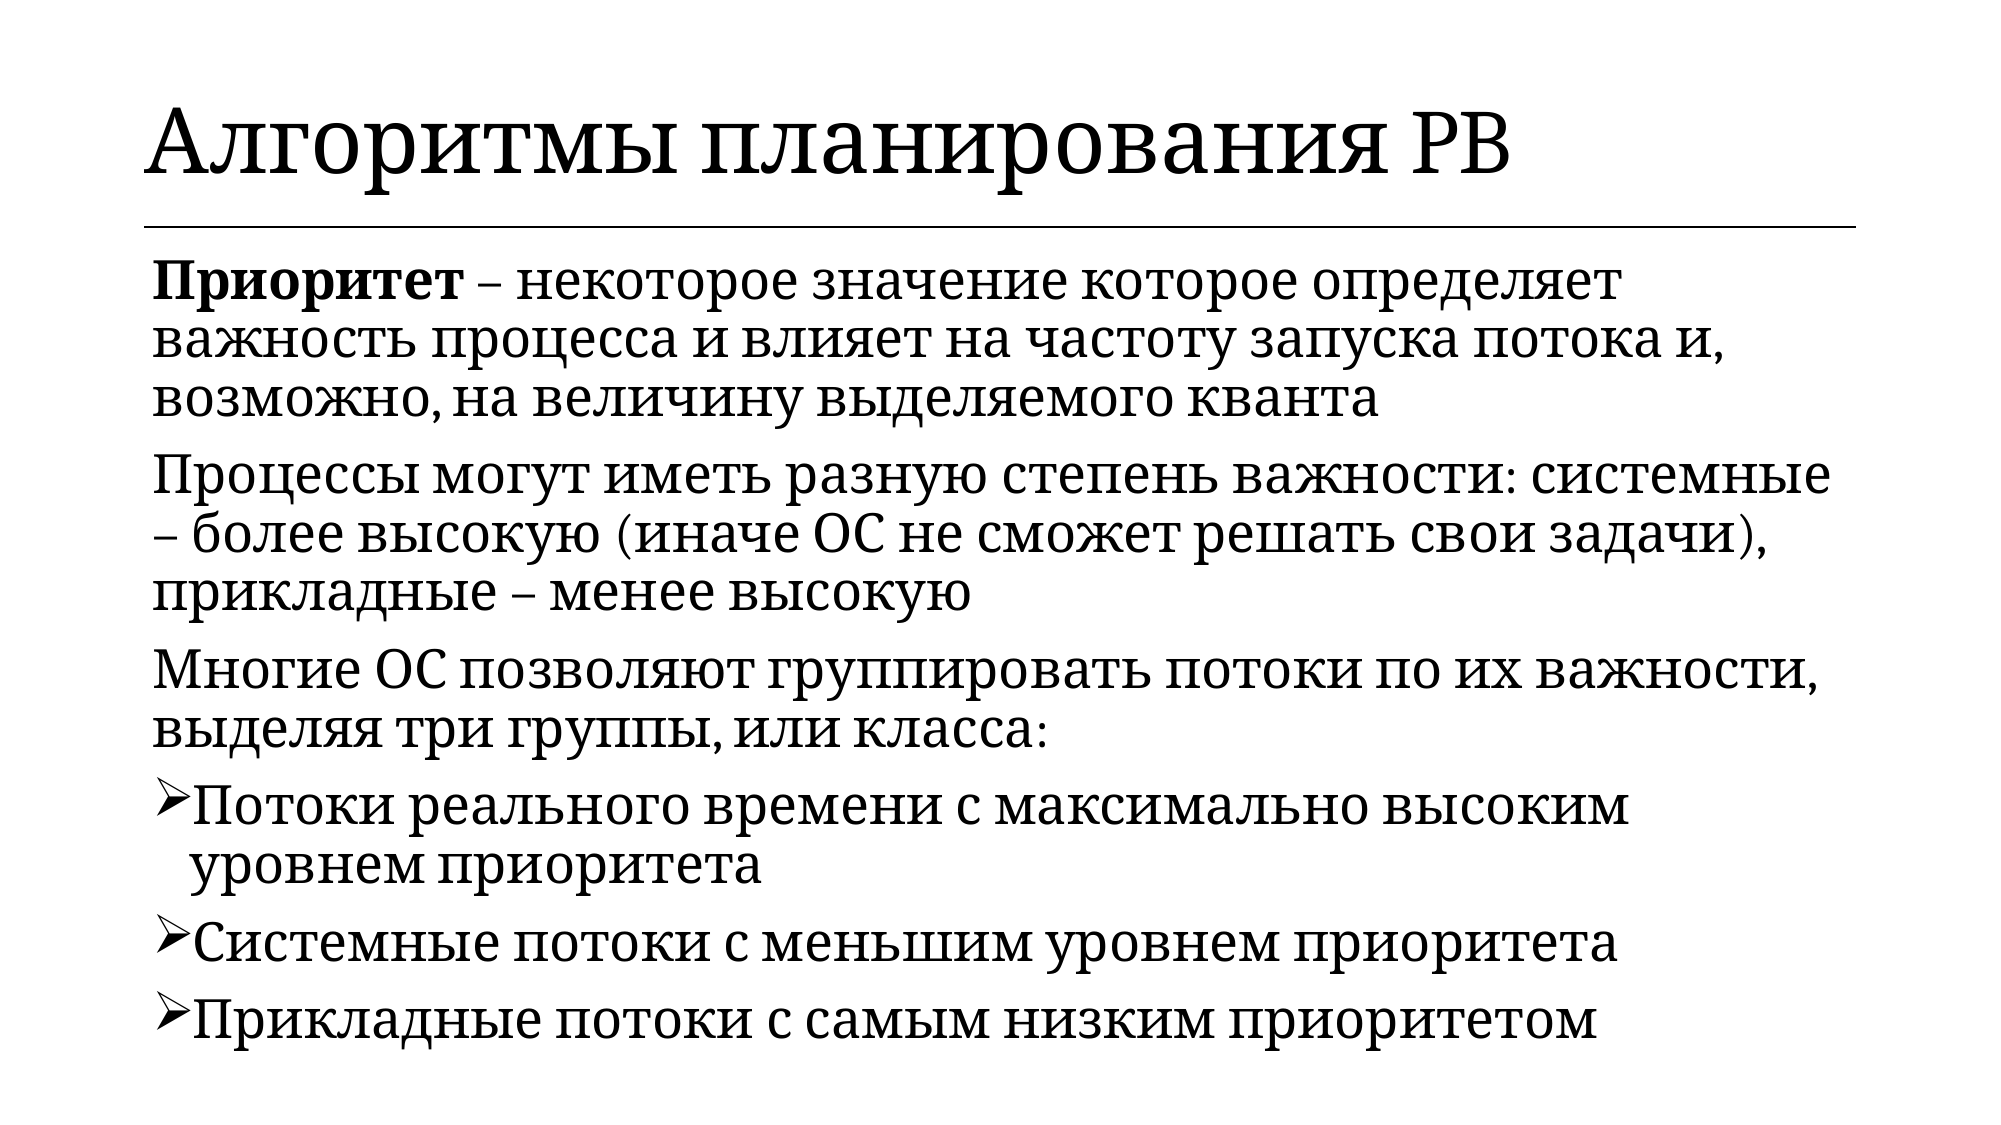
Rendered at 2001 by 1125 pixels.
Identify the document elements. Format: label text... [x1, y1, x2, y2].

table_header Алгоритмы планирования PB [144, 60, 1856, 226]
list Приоритет – некоторое значение которое определяет важность процесса и влияет на частоту запуска потока и, возможно, на величину выделяемого кванта Процессы могут иметь разную степень важности: системные – более высокую (иначе ОС не сможет решать свои задачи), прикладные – менее высокую Многие ОС позволяют группировать потоки по их важности, выделяя три группы, или класса: Потоки реального времени с максимально высоким уровнем приоритета Системные потоки с меньшим уровнем приоритета Прикладные потоки с самым низким приоритетом [137, 245, 1856, 1066]
